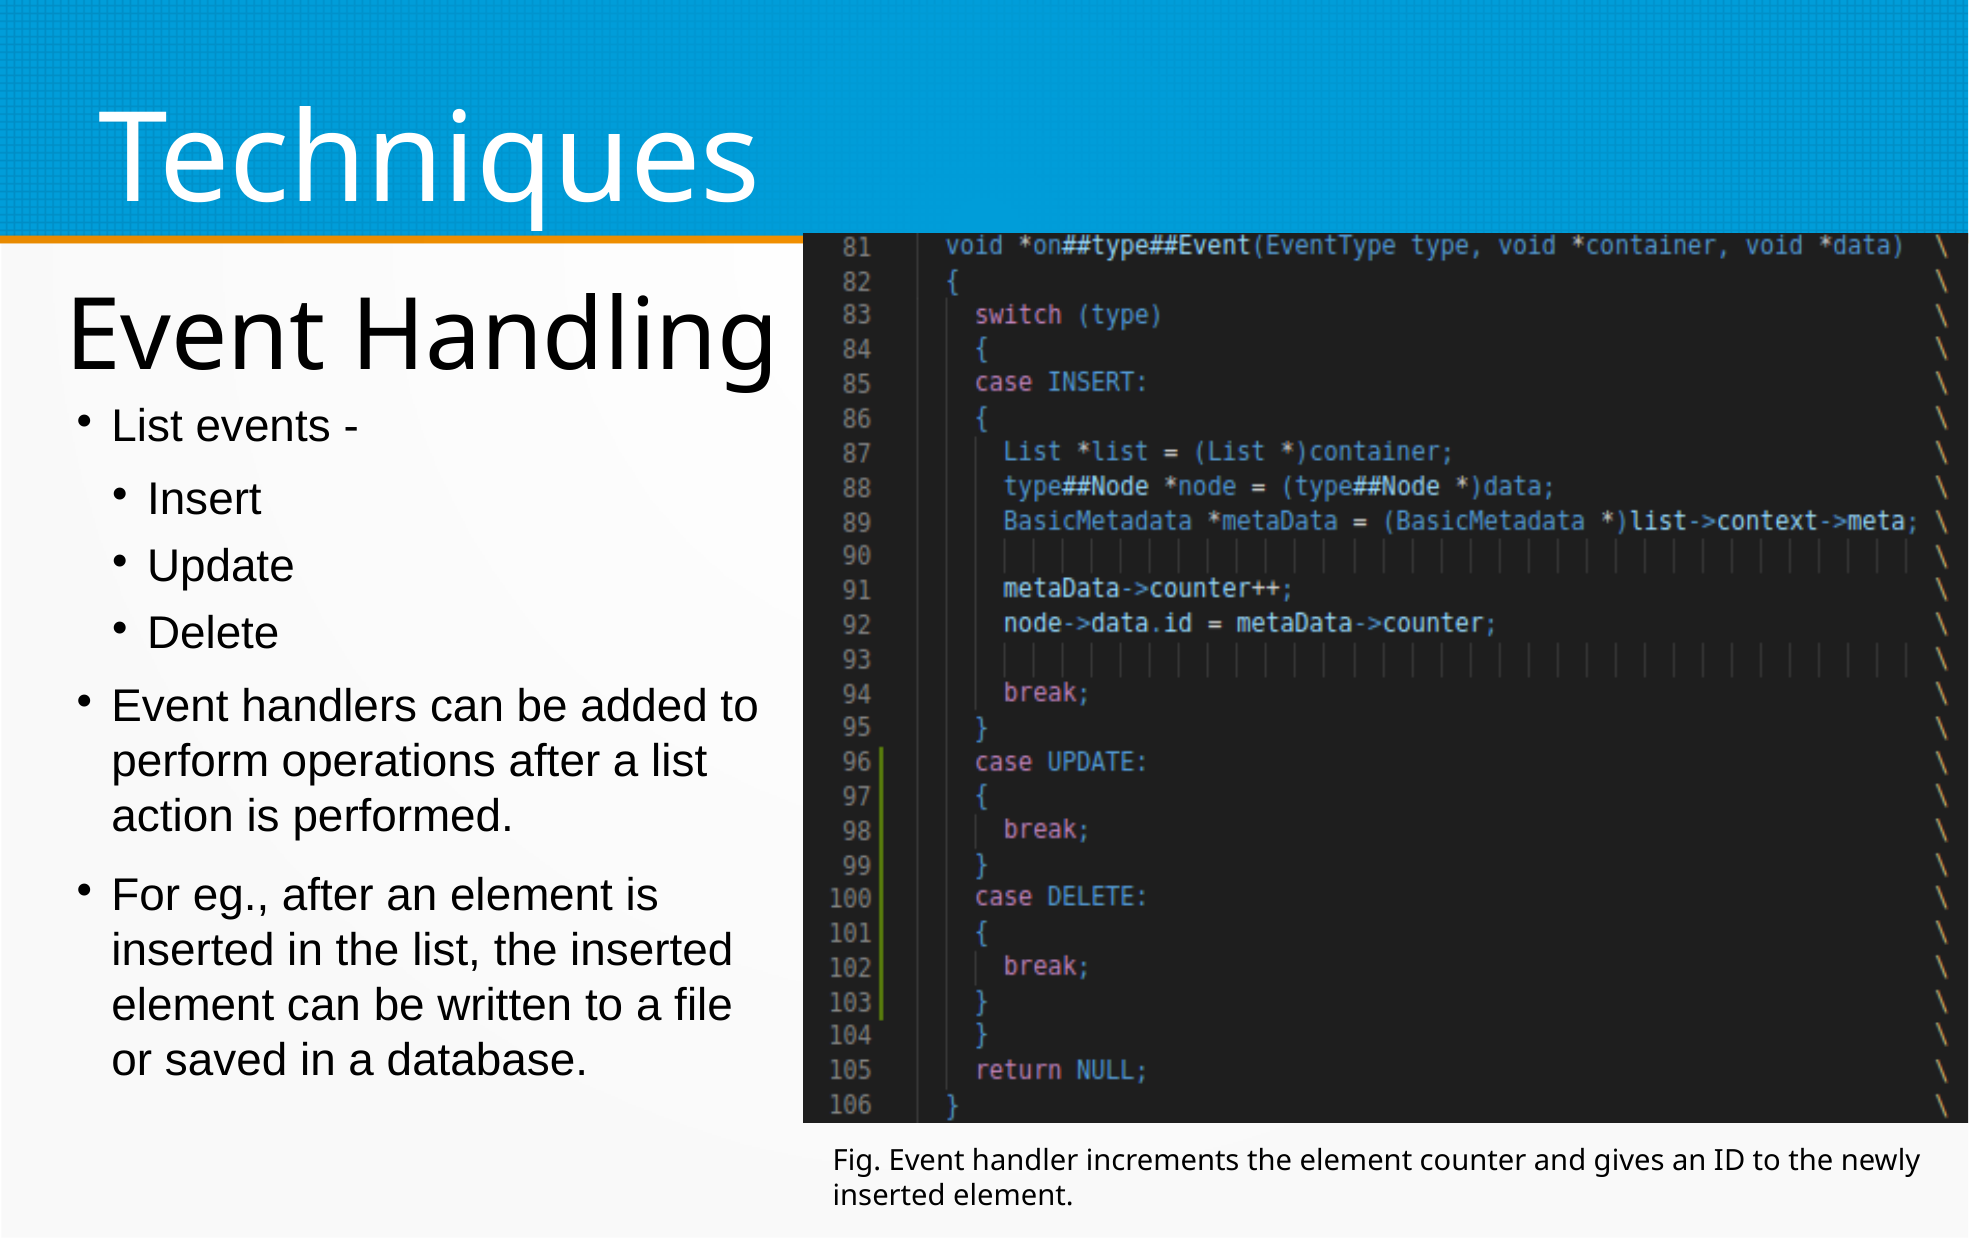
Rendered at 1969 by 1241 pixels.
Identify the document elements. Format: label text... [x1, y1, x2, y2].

text_box Event Handling [59, 201, 922, 457]
text_box Techniques [98, 19, 1870, 227]
picture [0, 234, 1969, 1241]
text_box Fig. Event handler increments the element counter and gives an ID to the newly inserted element. [826, 1123, 1949, 1230]
text_box List events - Insert Update Delete Event handlers can be added to perform operations after a list action is performed. For eg., after an element is inserted in the list, the inserted element can be written to a file or saved in a database. [70, 389, 768, 1221]
